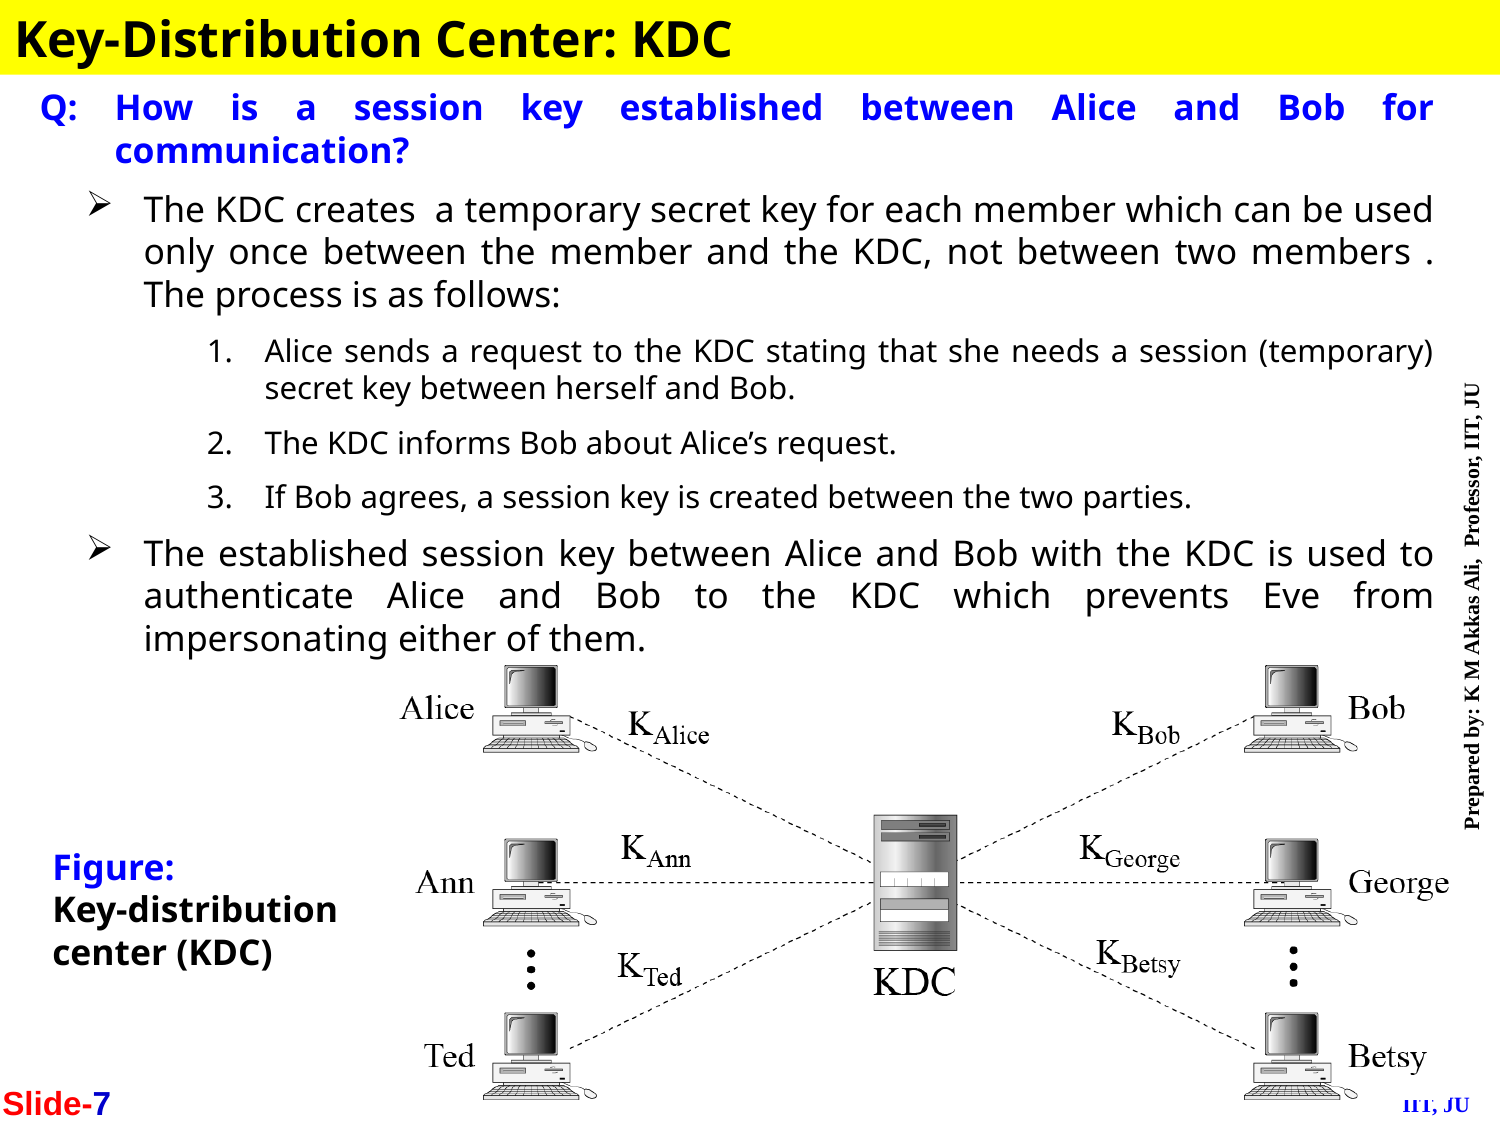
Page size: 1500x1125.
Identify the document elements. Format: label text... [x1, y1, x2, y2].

picture [399, 665, 1451, 1101]
text_box Key-Distribution Center: KDC [0, 0, 1500, 75]
text_box Figure: Key-distribution center (KDC) [37, 837, 394, 980]
slide_number Slide-7 [0, 1074, 300, 1125]
text_box Q: How is a session key established between Alice and Bob for communication? The KDC creates a temporary secret key for each member which can be used only once between the member and the KDC, not between two members . The process is as follows: Alice sends a request to the KDC stating that she needs a session (temporary) secret key between herself and Bob. The KDC informs Bob about Alice’s request. If Bob agrees, a session key is created between the two parties. The established session key between Alice and Bob with the KDC is used to authenticate Alice and Bob to the KDC which prevents Eve from impersonating either of them. [24, 78, 1450, 666]
